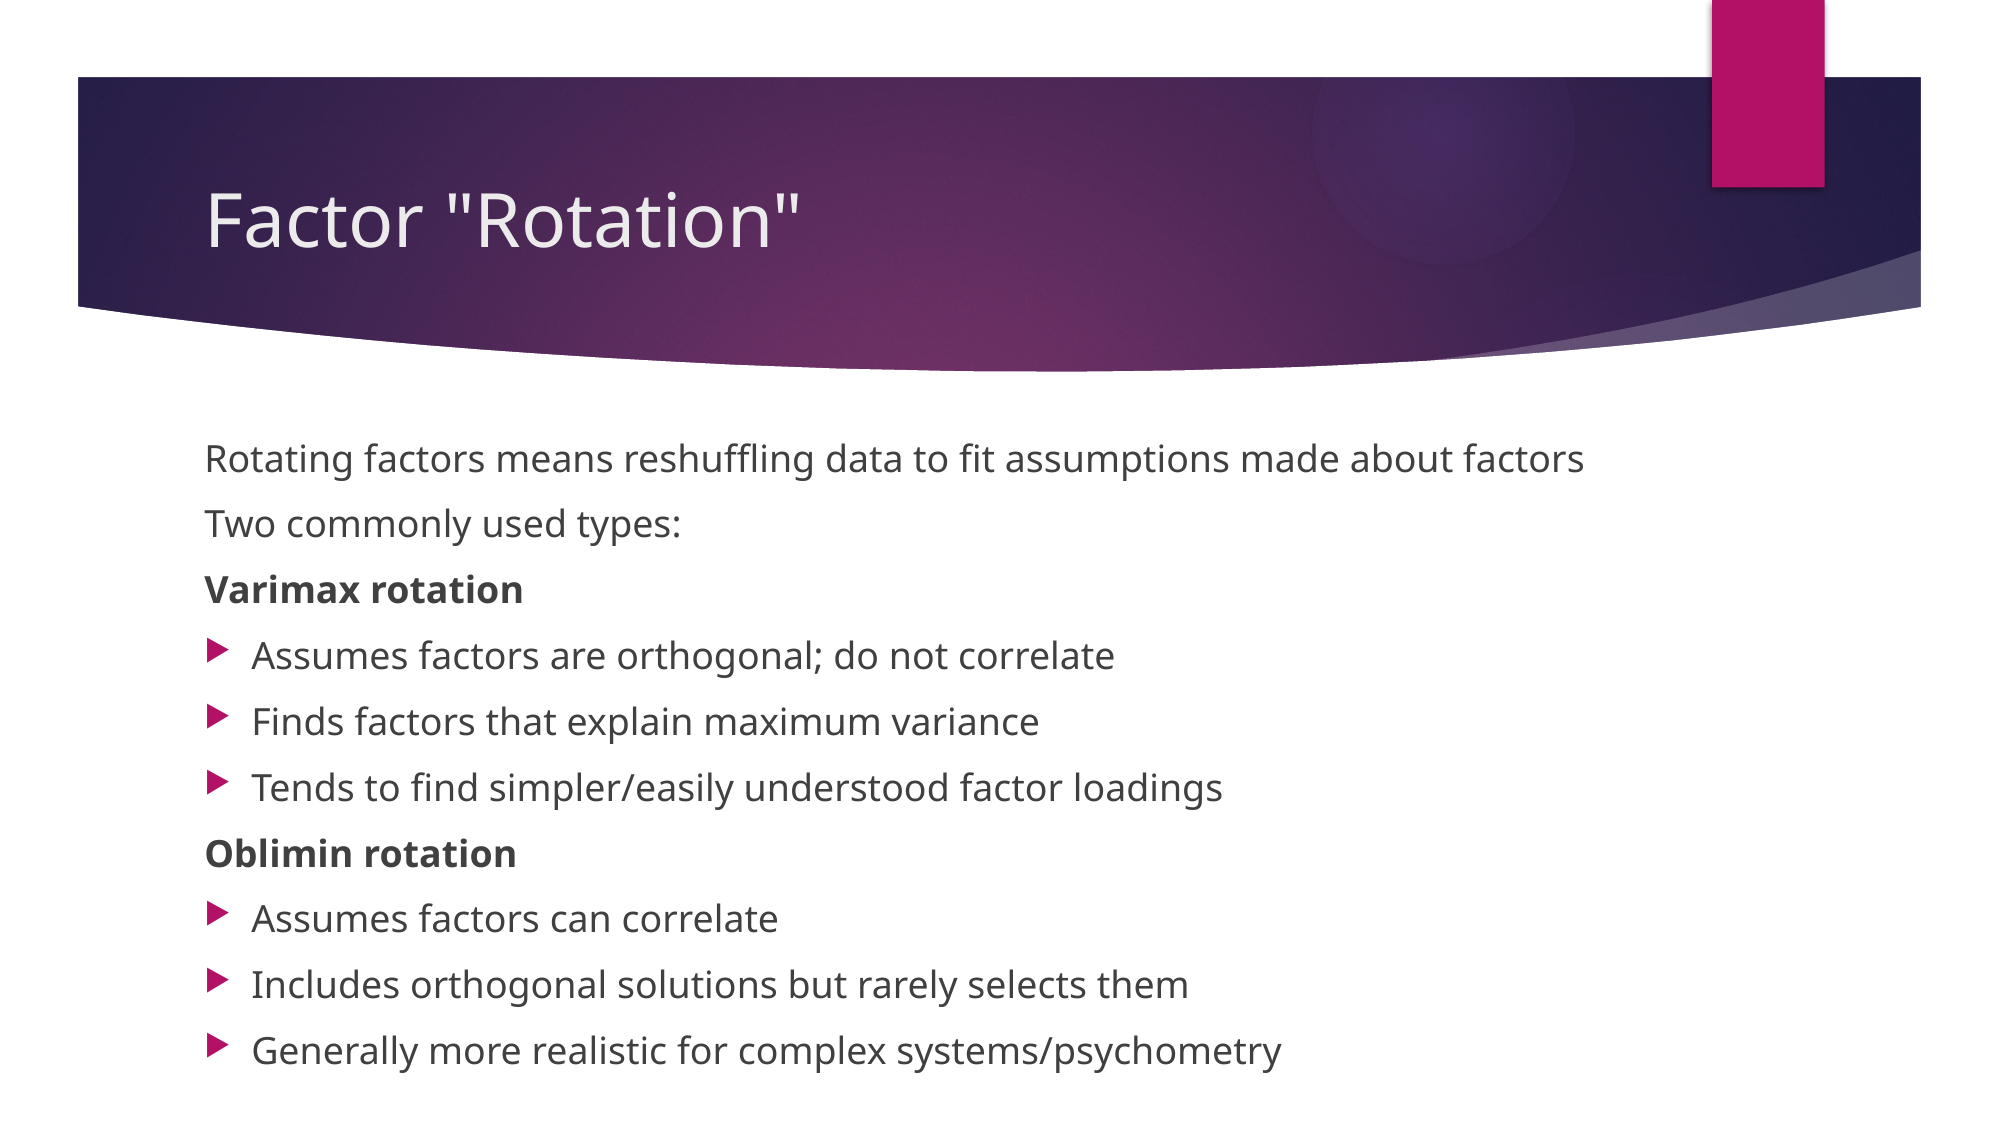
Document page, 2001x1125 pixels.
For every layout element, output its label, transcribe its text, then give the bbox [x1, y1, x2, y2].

title Factor "Rotation" [189, 159, 1627, 276]
list Rotating factors means reshuffling data to fit assumptions made about factors Two commonly used types: Varimax rotation Assumes factors are orthogonal; do not correlate Finds factors that explain maximum variance Tends to find simpler/easily understood factor loadings Oblimin rotation Assumes factors can correlate Includes orthogonal solutions but rarely selects them Generally more realistic for complex systems/psychometry [189, 427, 1638, 1105]
